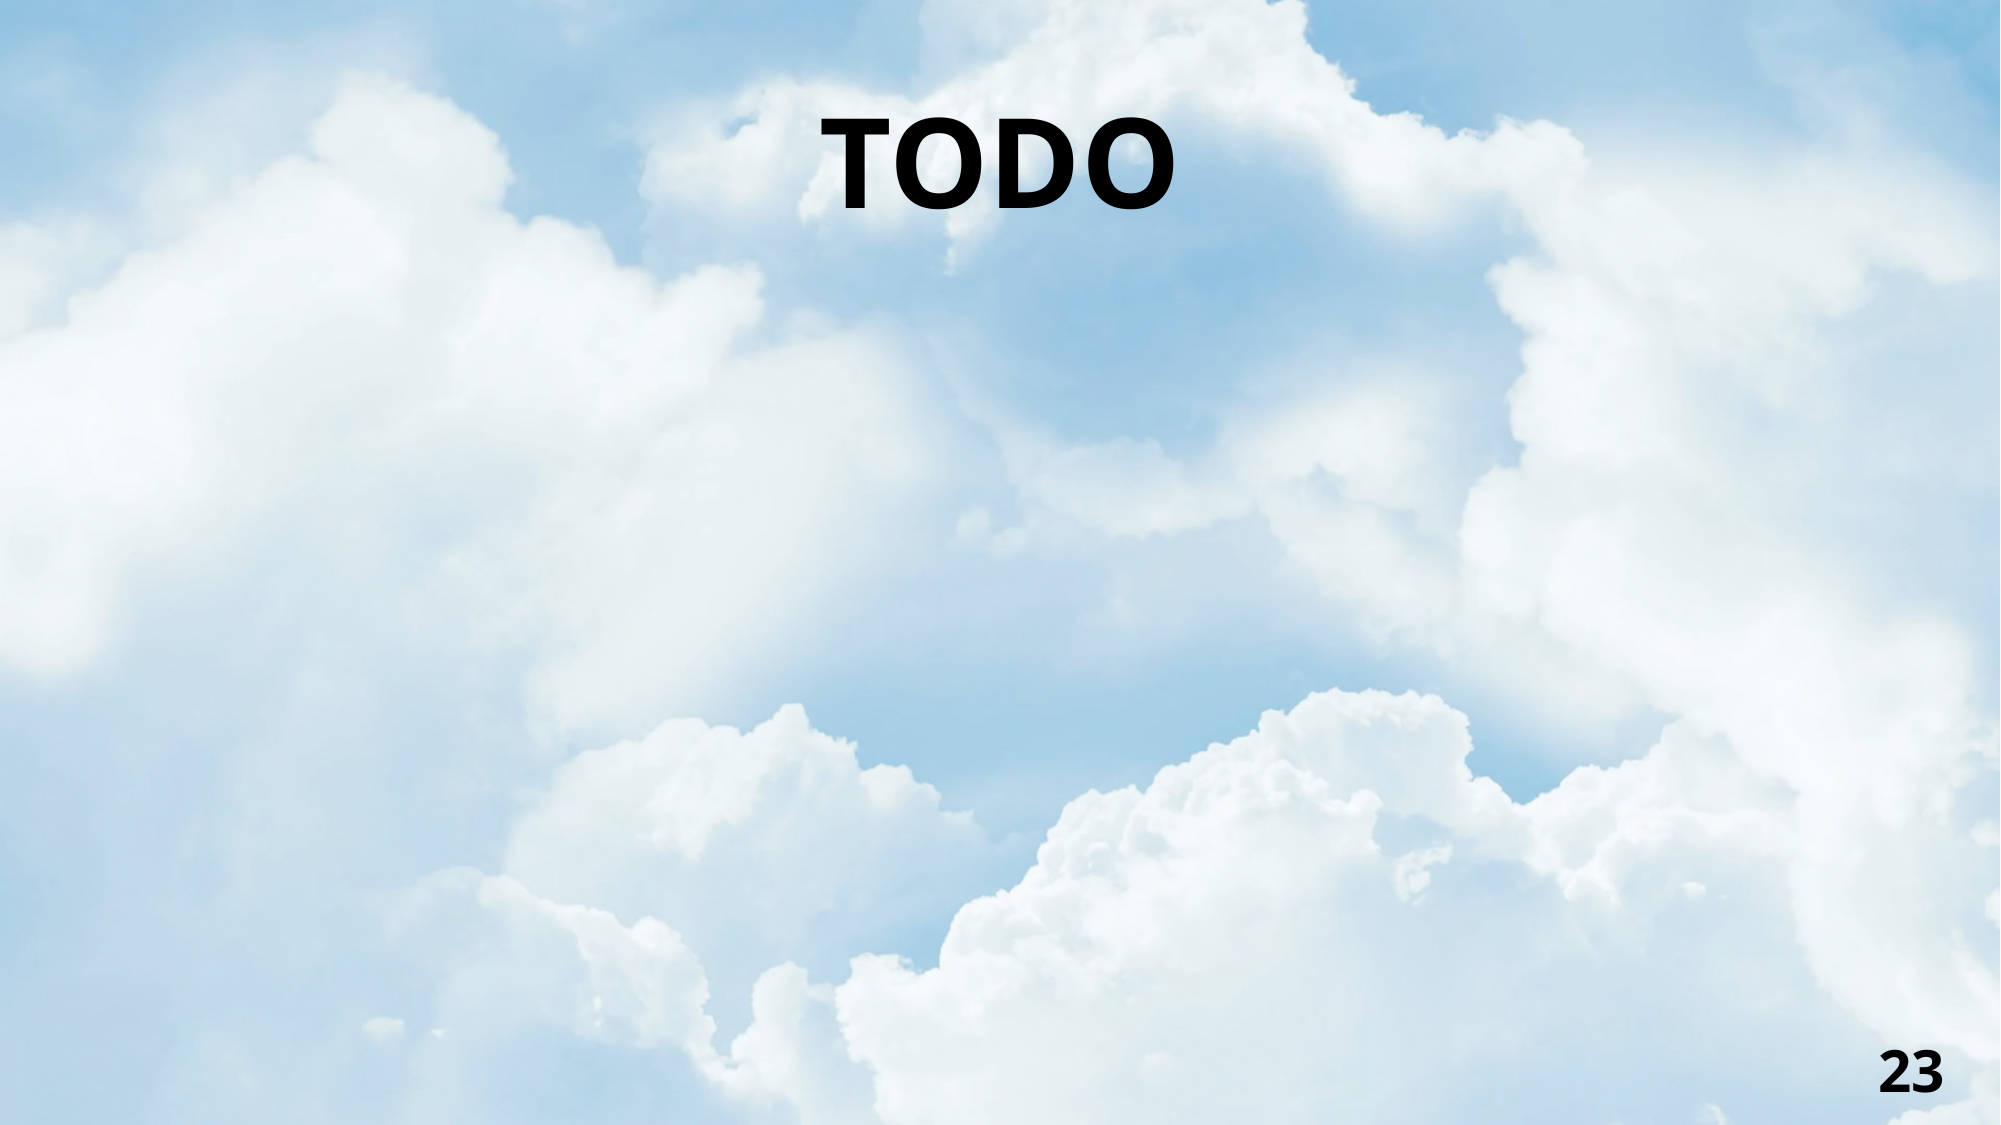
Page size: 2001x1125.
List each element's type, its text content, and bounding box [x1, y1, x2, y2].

title TODO [137, 59, 1863, 278]
picture [0, 0, 2001, 1125]
